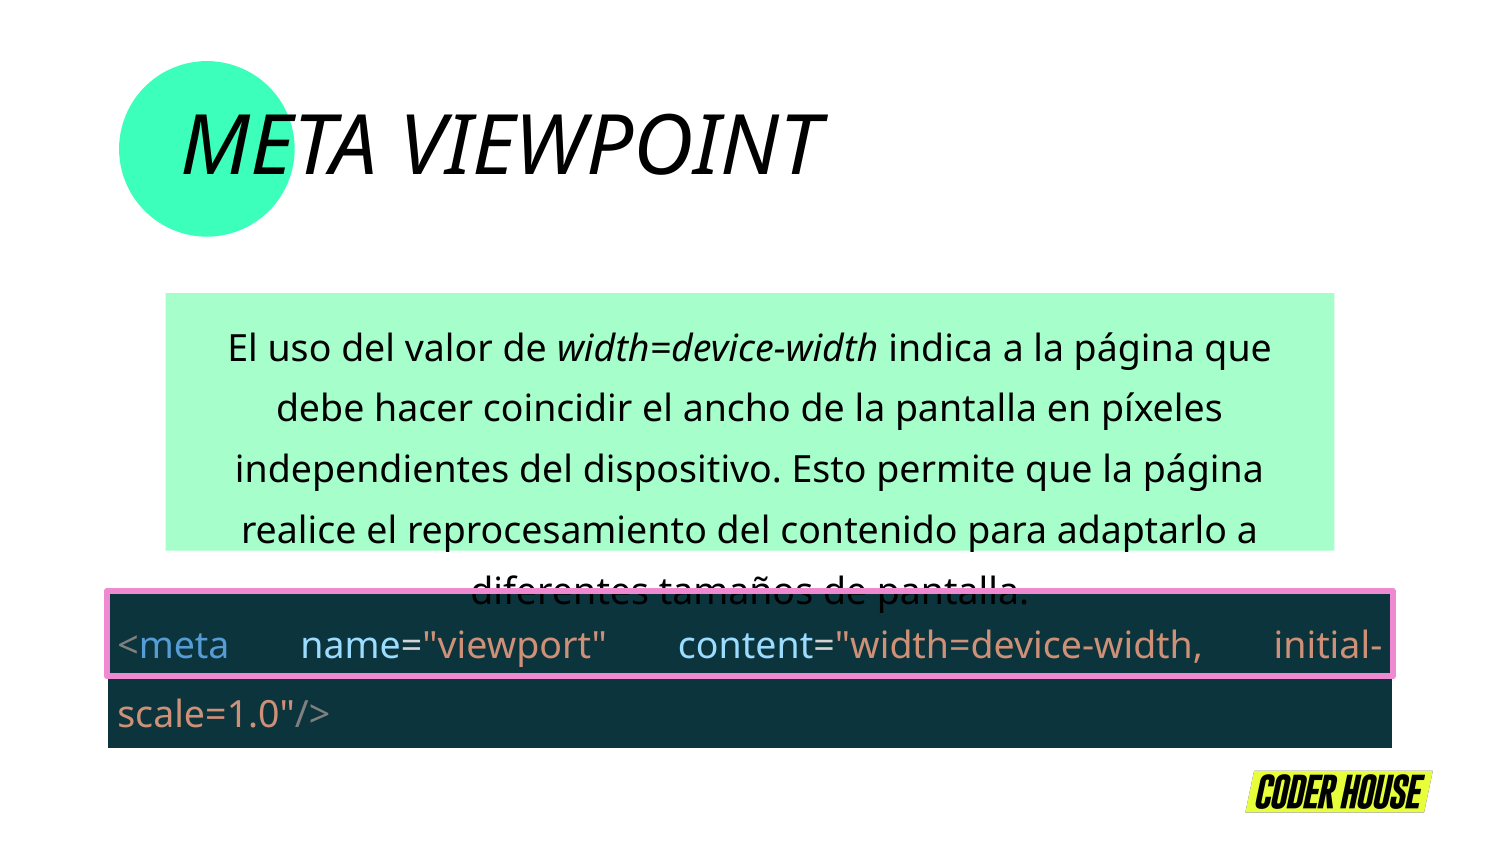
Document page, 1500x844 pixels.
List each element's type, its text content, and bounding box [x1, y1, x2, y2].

table_header <meta name="viewport" content="width=device-width, initial-scale=1.0"/> [108, 677, 1392, 748]
picture [1241, 764, 1437, 819]
text_box [107, 590, 1393, 677]
text_box META VIEWPOINT [165, 61, 1335, 176]
text_box [119, 71, 291, 237]
text_box El uso del valor de width=device-width indica a la página que debe hacer coincidir el ancho de la pantalla en píxeles independientes del dispositivo. Esto permite que la página realice el reprocesamiento del contenido para adaptarlo a diferentes tamaños de pantalla. [165, 293, 1335, 551]
